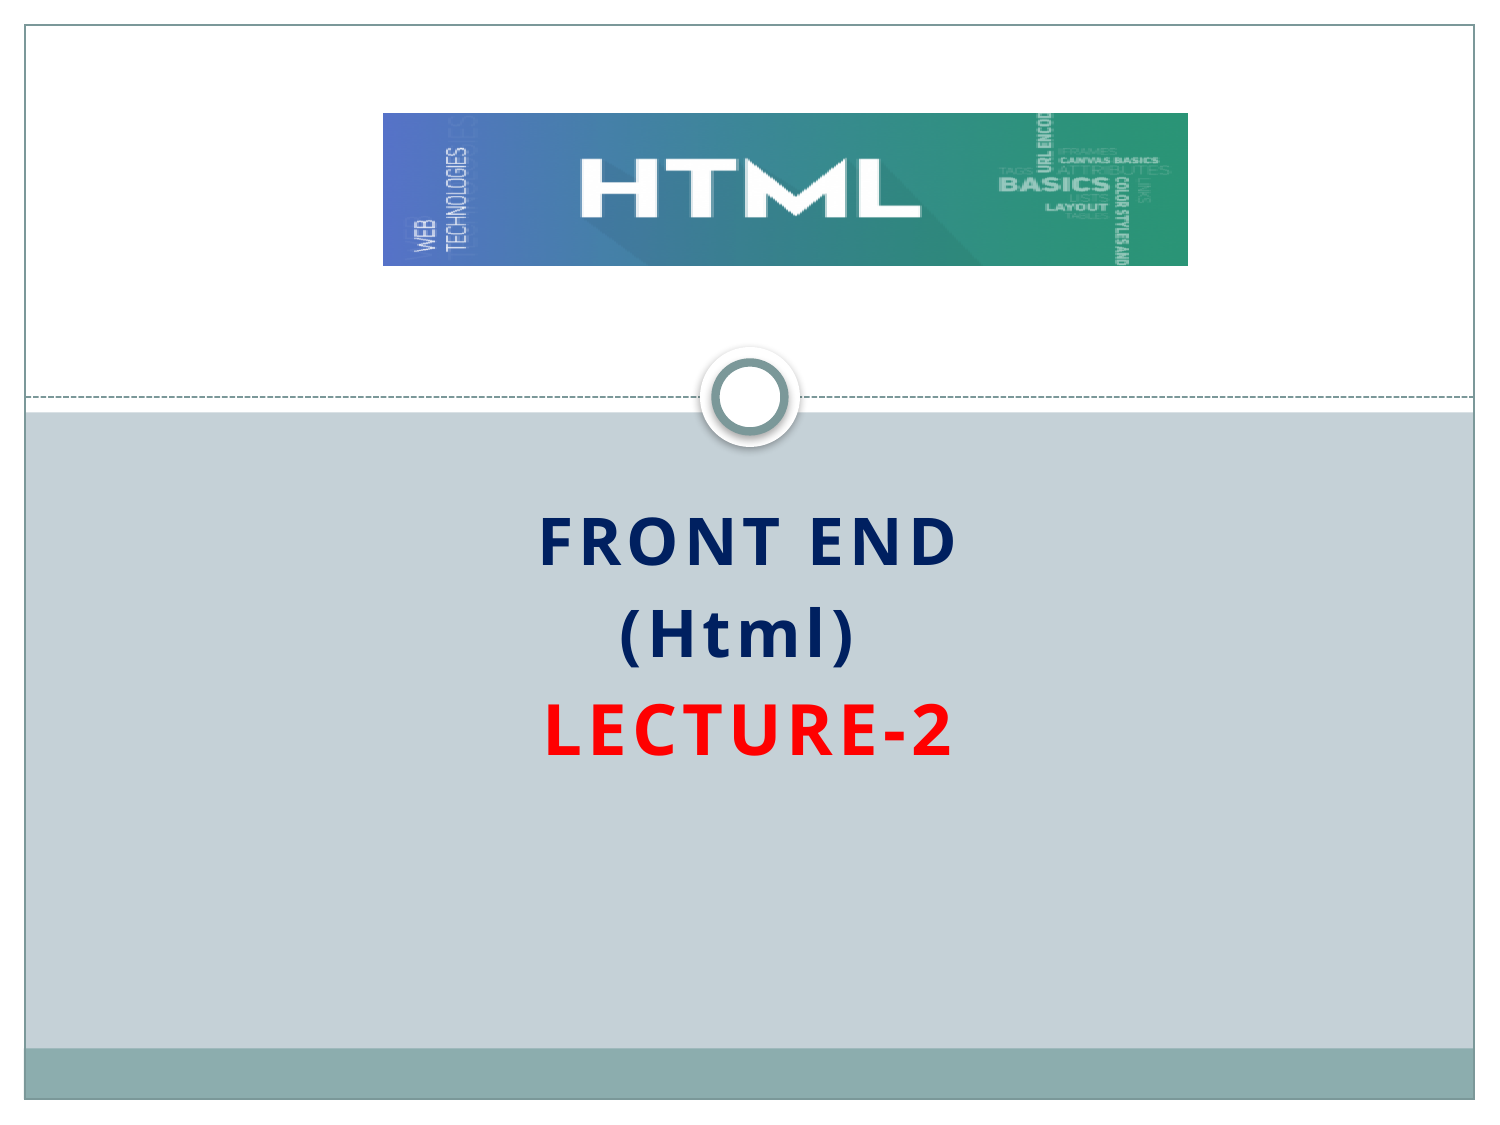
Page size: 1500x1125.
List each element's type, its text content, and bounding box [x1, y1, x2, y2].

text_box Front end (Html) Lecture-2 [222, 492, 1273, 780]
picture [383, 113, 1188, 267]
